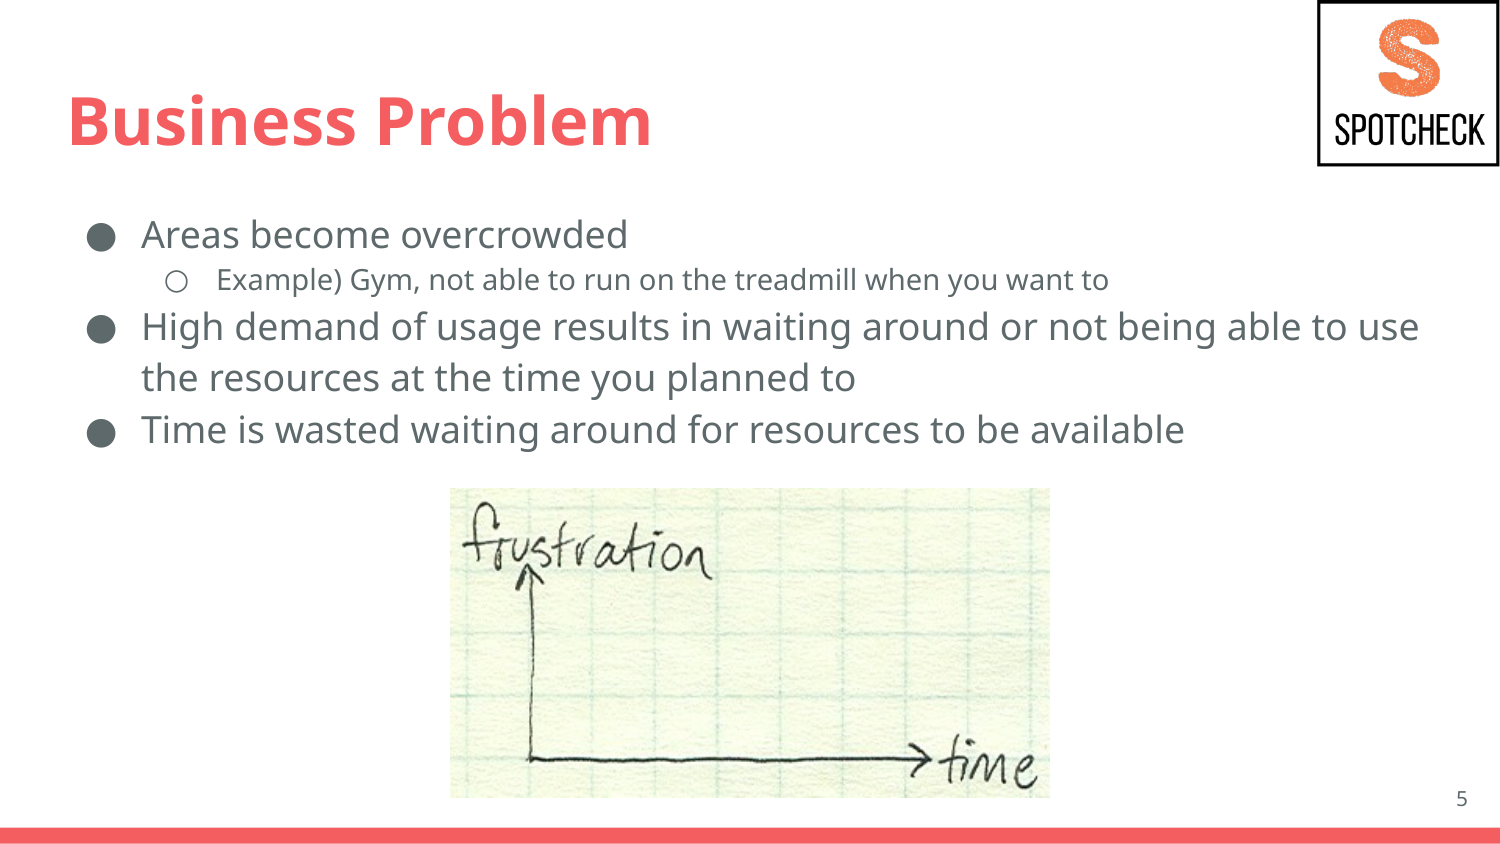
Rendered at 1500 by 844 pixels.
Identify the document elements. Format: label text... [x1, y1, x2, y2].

slide_number ‹#› [1392, 767, 1483, 833]
list Areas become overcrowded Example) Gym, not able to run on the treadmill when you want to High demand of usage results in waiting around or not being able to use the resources at the time you planned to Time is wasted waiting around for resources to be available [51, 189, 1449, 750]
title Business Problem [51, 64, 1310, 167]
picture [1316, 0, 1500, 168]
picture [449, 488, 1051, 799]
